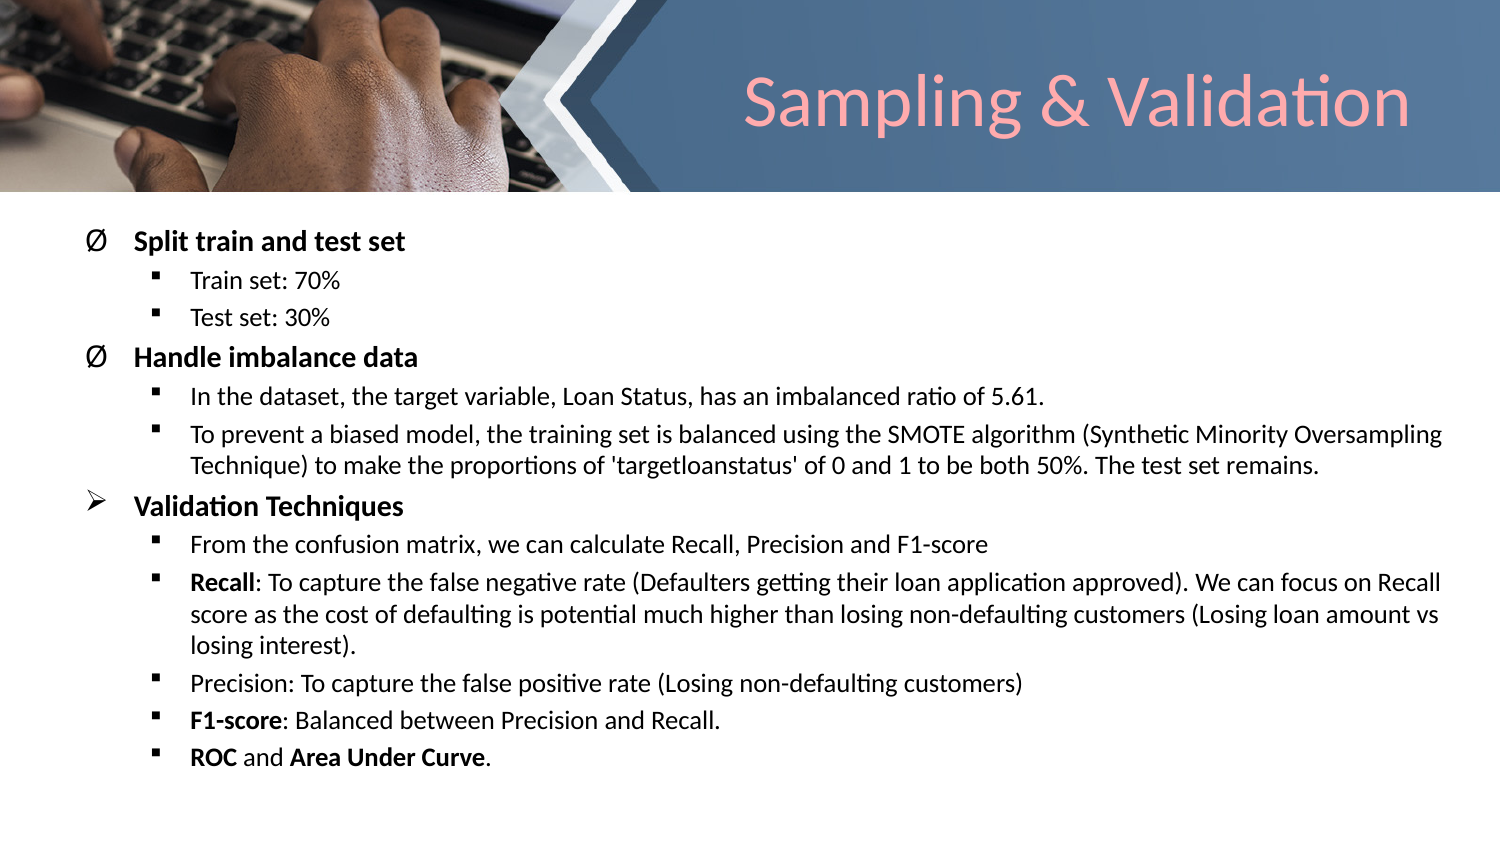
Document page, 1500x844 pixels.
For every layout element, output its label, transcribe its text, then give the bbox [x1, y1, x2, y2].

picture [0, 0, 1500, 844]
title Sampling & Validation [74, 34, 1428, 160]
list Split train and test set Train set: 70% Test set: 30% Handle imbalance data In the dataset, the target variable, Loan Status, has an imbalanced ratio of 5.61. To prevent a biased model, the training set is balanced using the SMOTE algorithm (Synthetic Minority Oversampling Technique) to make the proportions of 'targetloanstatus' of 0 and 1 to be both 50%. The test set remains. Validation Techniques From the confusion matrix, we can calculate Recall, Precision and F1-score Recall: To capture the false negative rate (Defaulters getting their loan application approved). We can focus on Recall score as the cost of defaulting is potential much higher than losing non-defaulting customers (Losing loan amount vs losing interest). Precision: To capture the false positive rate (Losing non-defaulting customers) F1-score: Balanced between Precision and Recall. ROC and Area Under Curve. [70, 214, 1467, 810]
